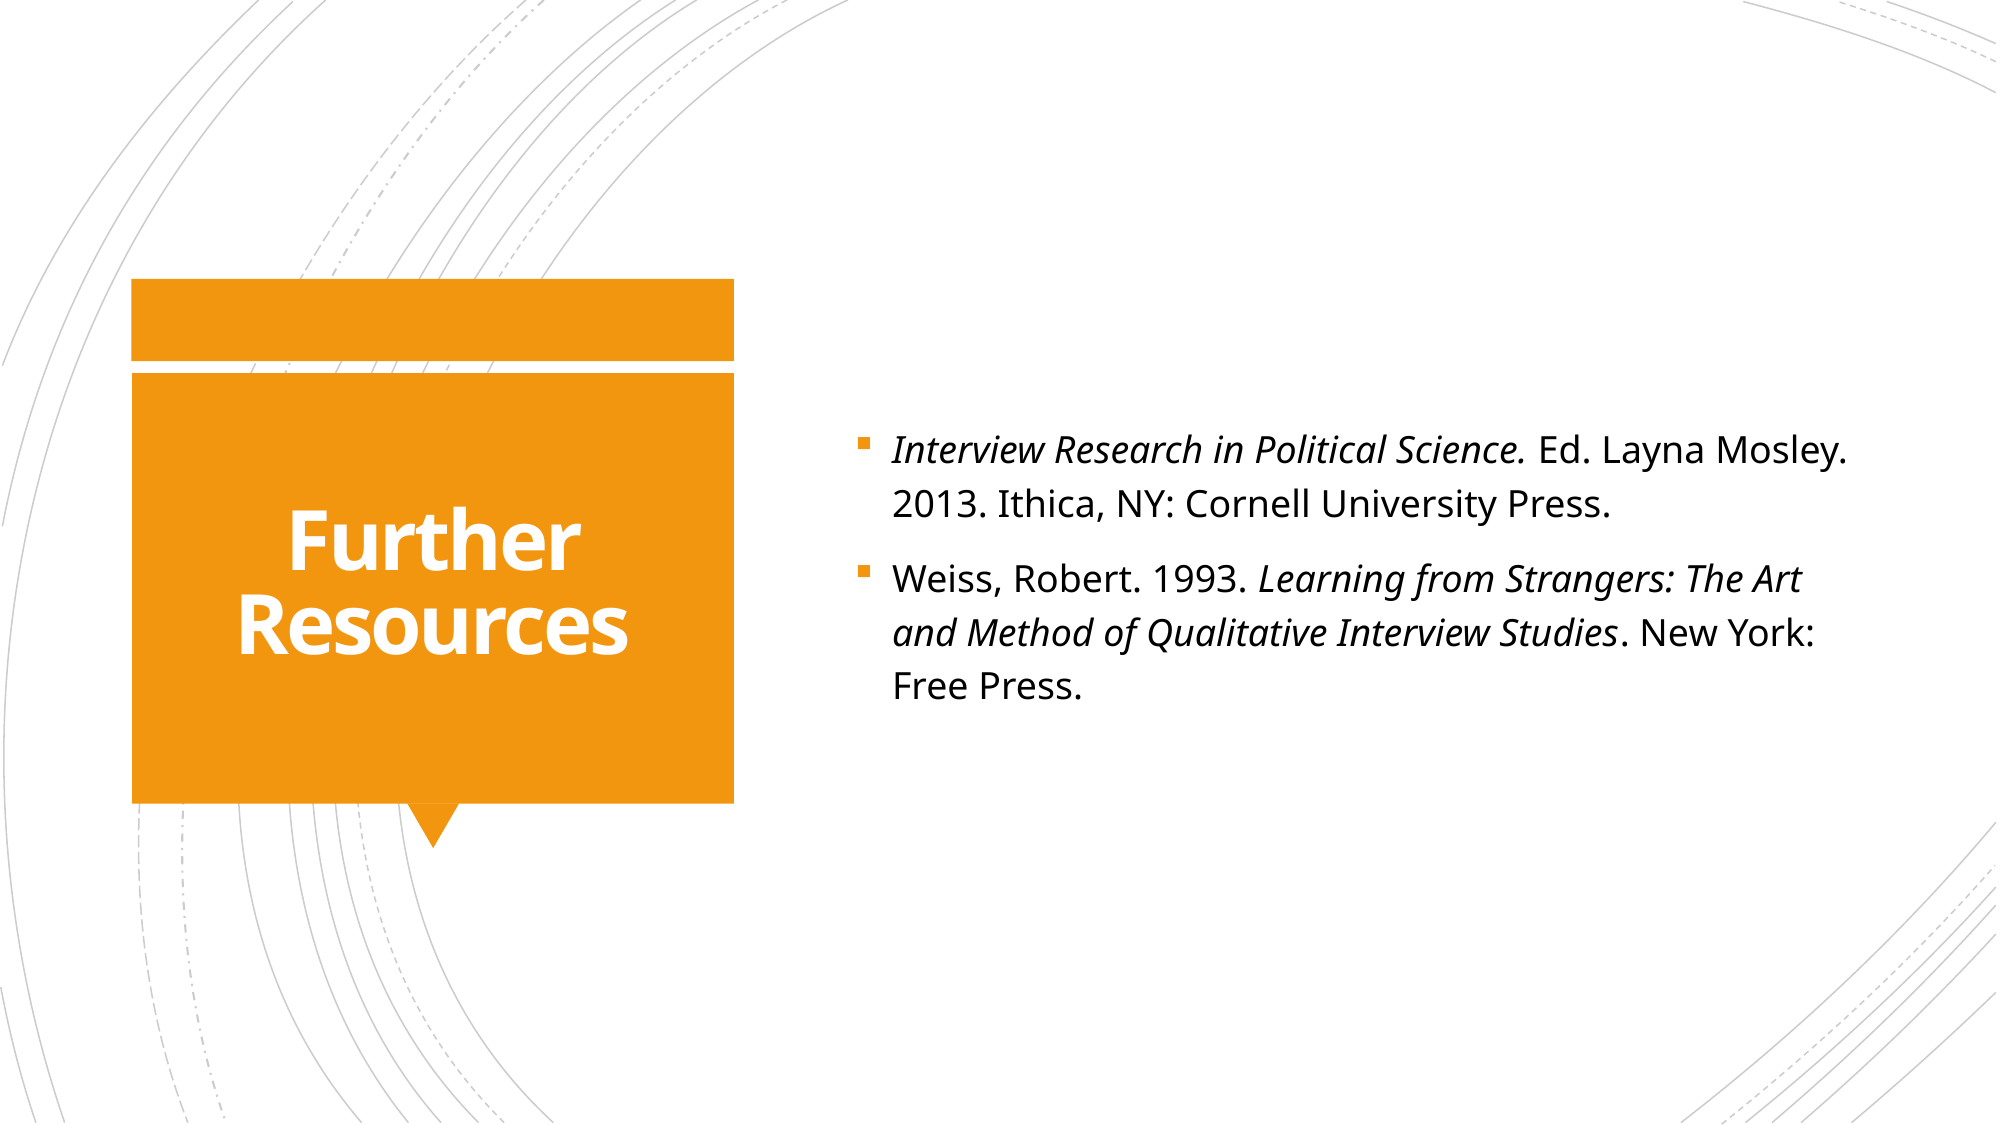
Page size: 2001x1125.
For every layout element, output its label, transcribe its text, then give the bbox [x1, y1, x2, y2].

title Further Resources [145, 385, 720, 789]
list Interview Research in Political Science. Ed. Layna Mosley. 2013. Ithica, NY: Cornell University Press. Weiss, Robert. 1993. Learning from Strangers: The Art and Method of Qualitative Interview Studies. New York: Free Press. [839, 131, 1871, 993]
